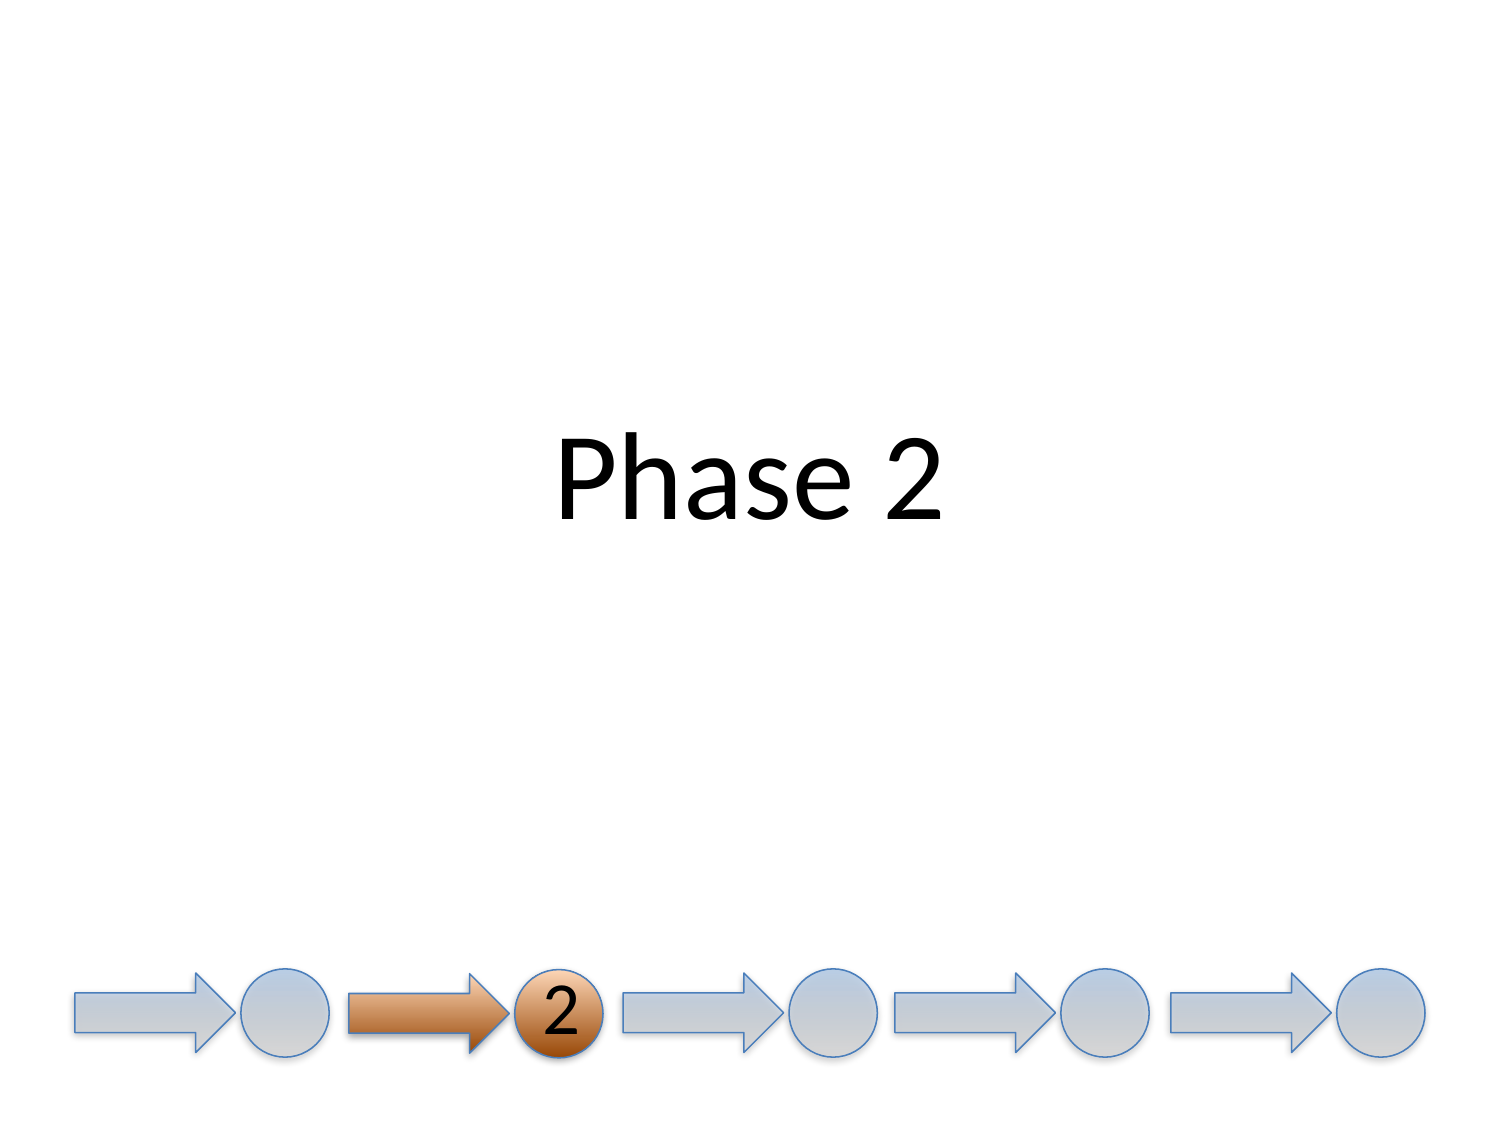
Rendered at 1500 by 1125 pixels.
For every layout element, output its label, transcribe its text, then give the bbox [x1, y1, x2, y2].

text_box 2 [527, 951, 596, 1057]
text_box [348, 972, 509, 1054]
text_box [1170, 972, 1331, 1054]
text_box [894, 972, 1055, 1054]
text_box [513, 982, 527, 1046]
text_box [622, 972, 783, 1054]
text_box [240, 968, 330, 1058]
text_box [74, 972, 235, 1054]
text_box [1060, 968, 1150, 1058]
text_box [788, 968, 879, 1058]
title Phase 2 [112, 349, 1388, 591]
text_box [596, 988, 604, 1039]
text_box [1335, 968, 1426, 1058]
